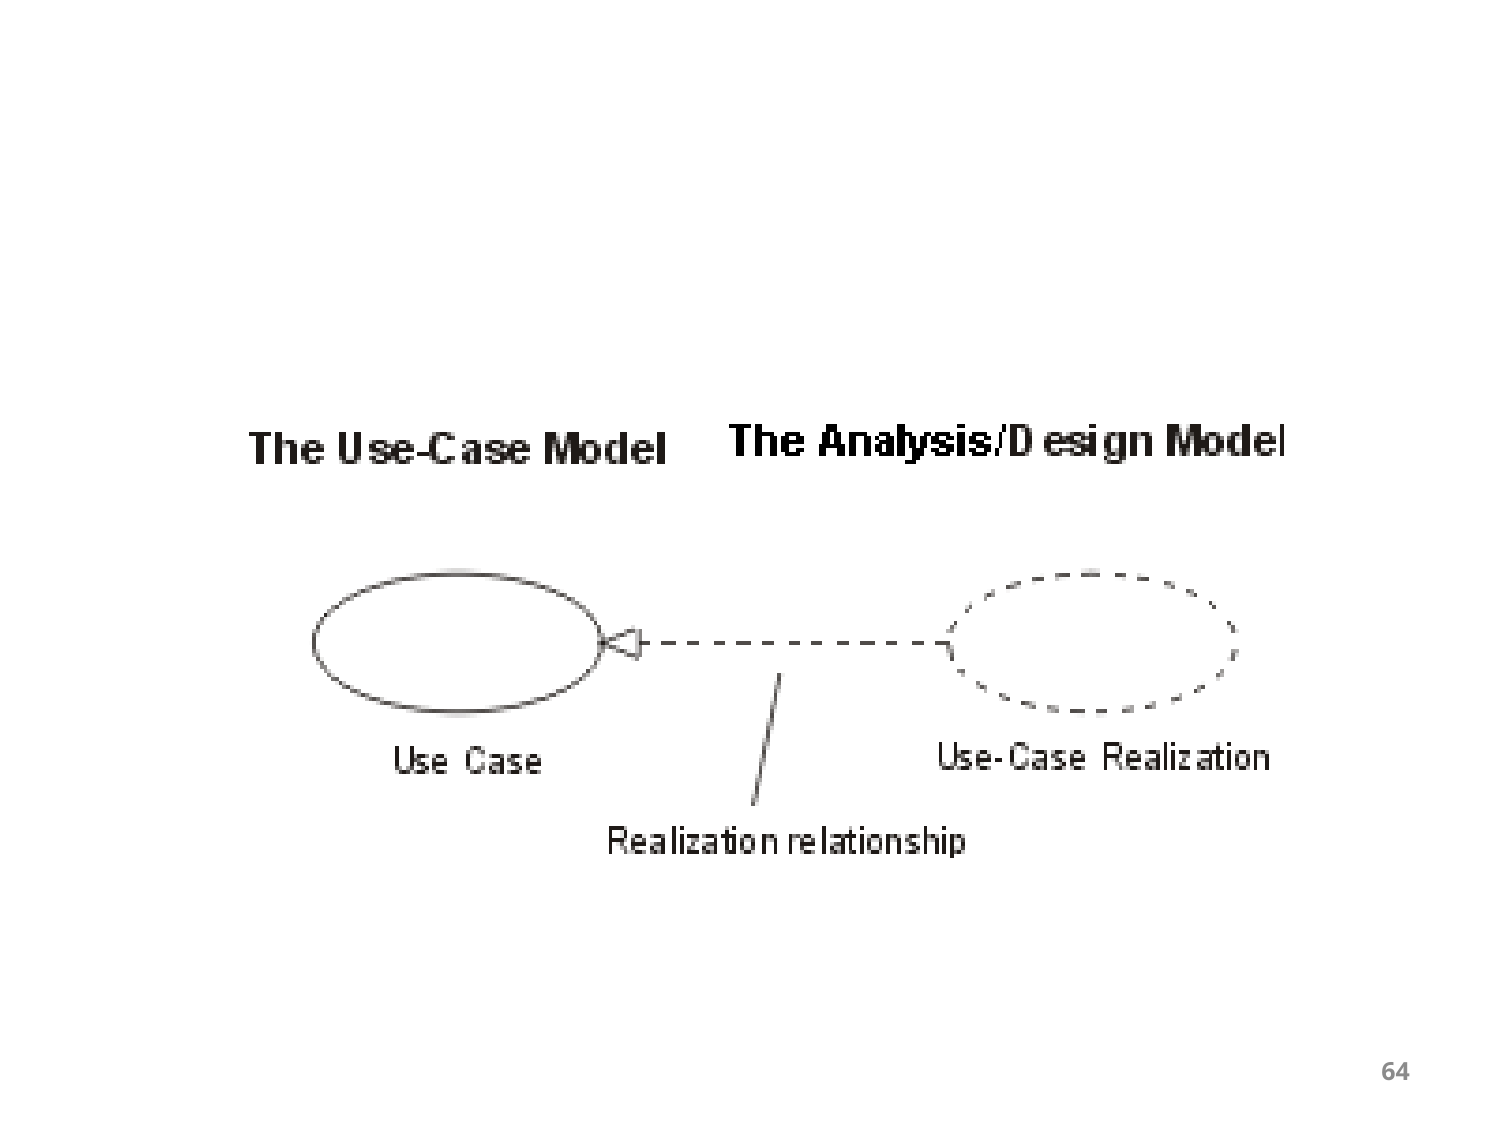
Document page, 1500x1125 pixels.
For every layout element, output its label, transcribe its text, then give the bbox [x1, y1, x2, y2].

picture [249, 424, 1288, 863]
slide_number 64 [1074, 1042, 1425, 1103]
